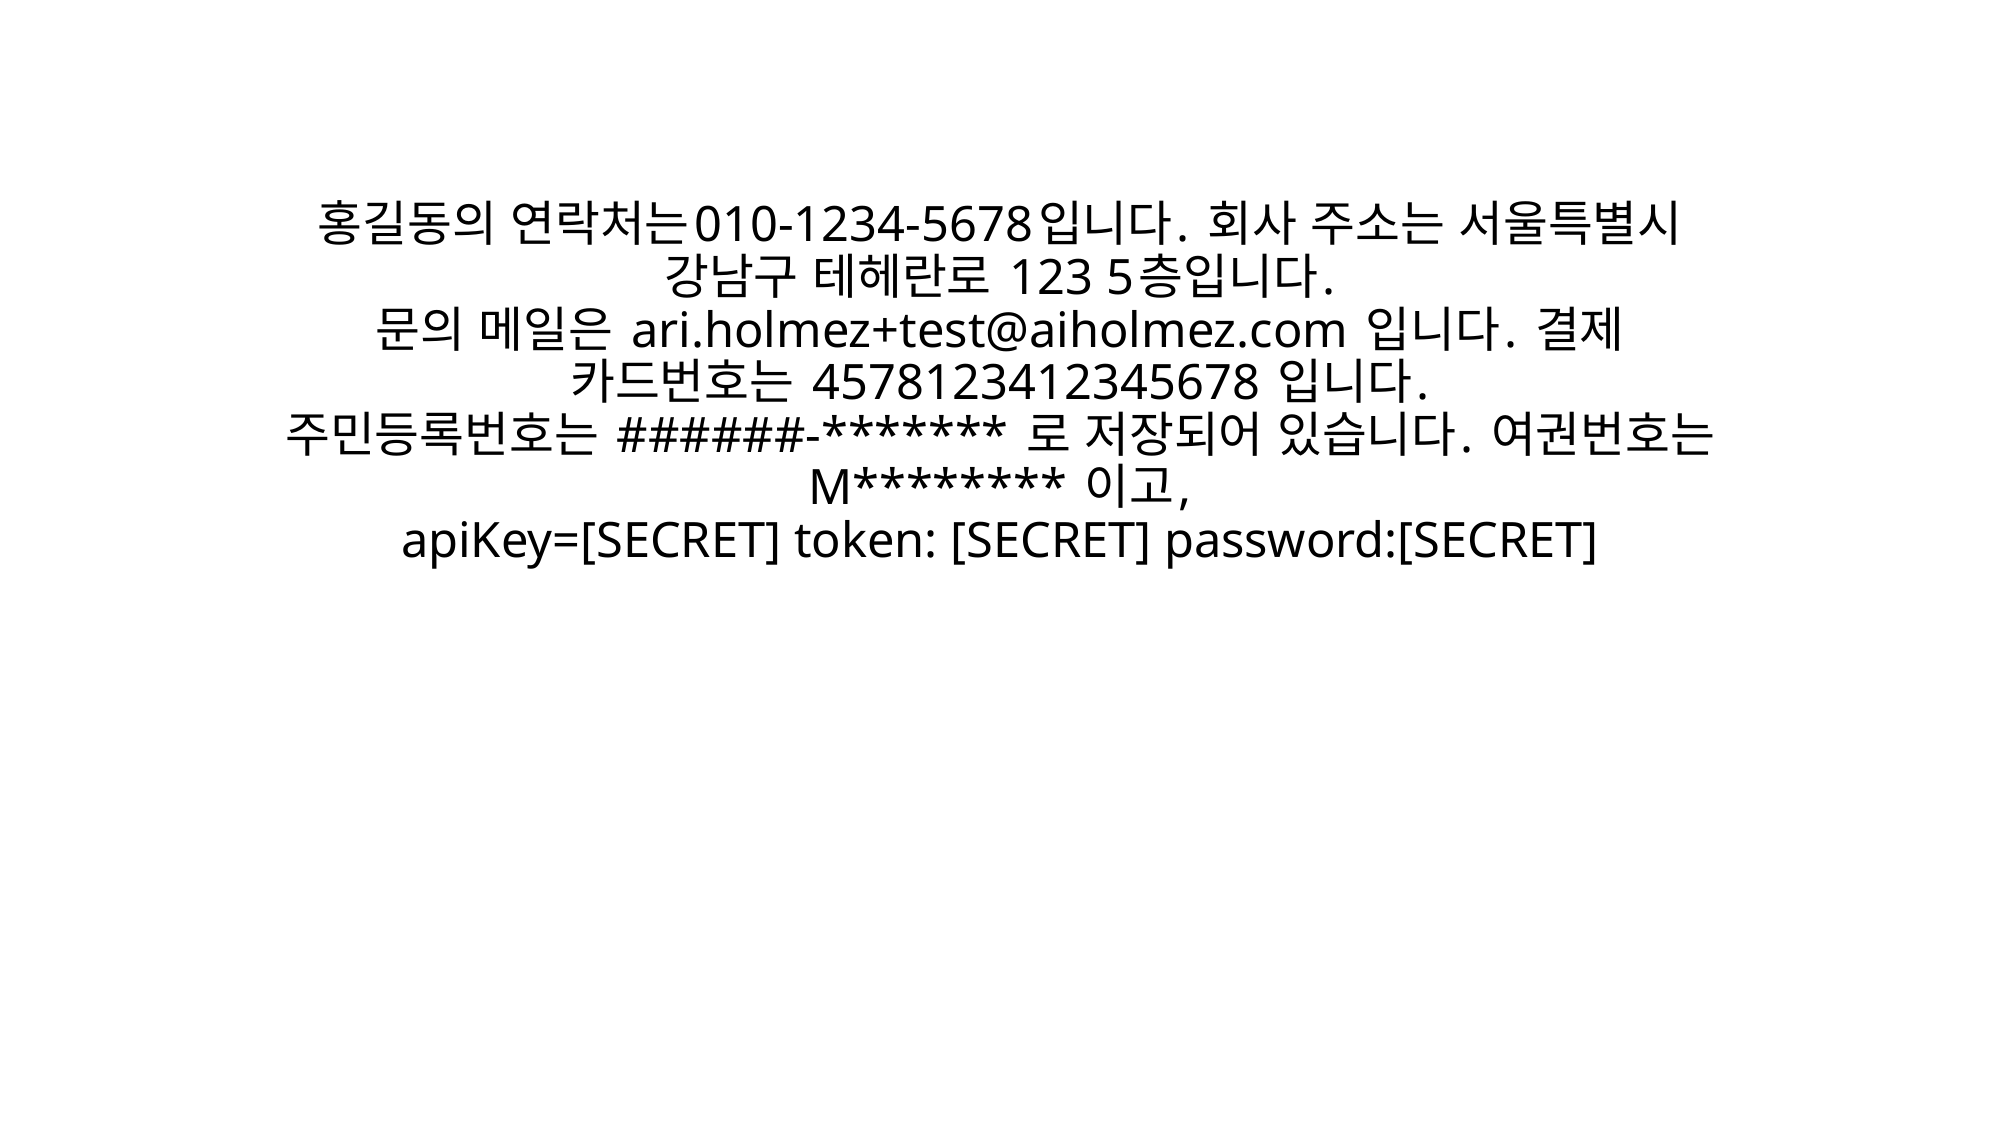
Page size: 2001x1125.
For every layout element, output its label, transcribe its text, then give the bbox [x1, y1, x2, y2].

title 홍길동의 연락처는010-1234-5678입니다. 회사 주소는 서울특별시 강남구 테헤란로 123 5층입니다. 문의 메일은 ari.holmez+test@aiholmez.com 입니다. 결제 카드번호는 4578123412345678 입니다. 주민등록번호는 ######-******* 로 저장되어 있습니다. 여권번호는 M******** 이고, apiKey=[SECRET] token: [SECRET] password:[SECRET] [249, 184, 1750, 576]
